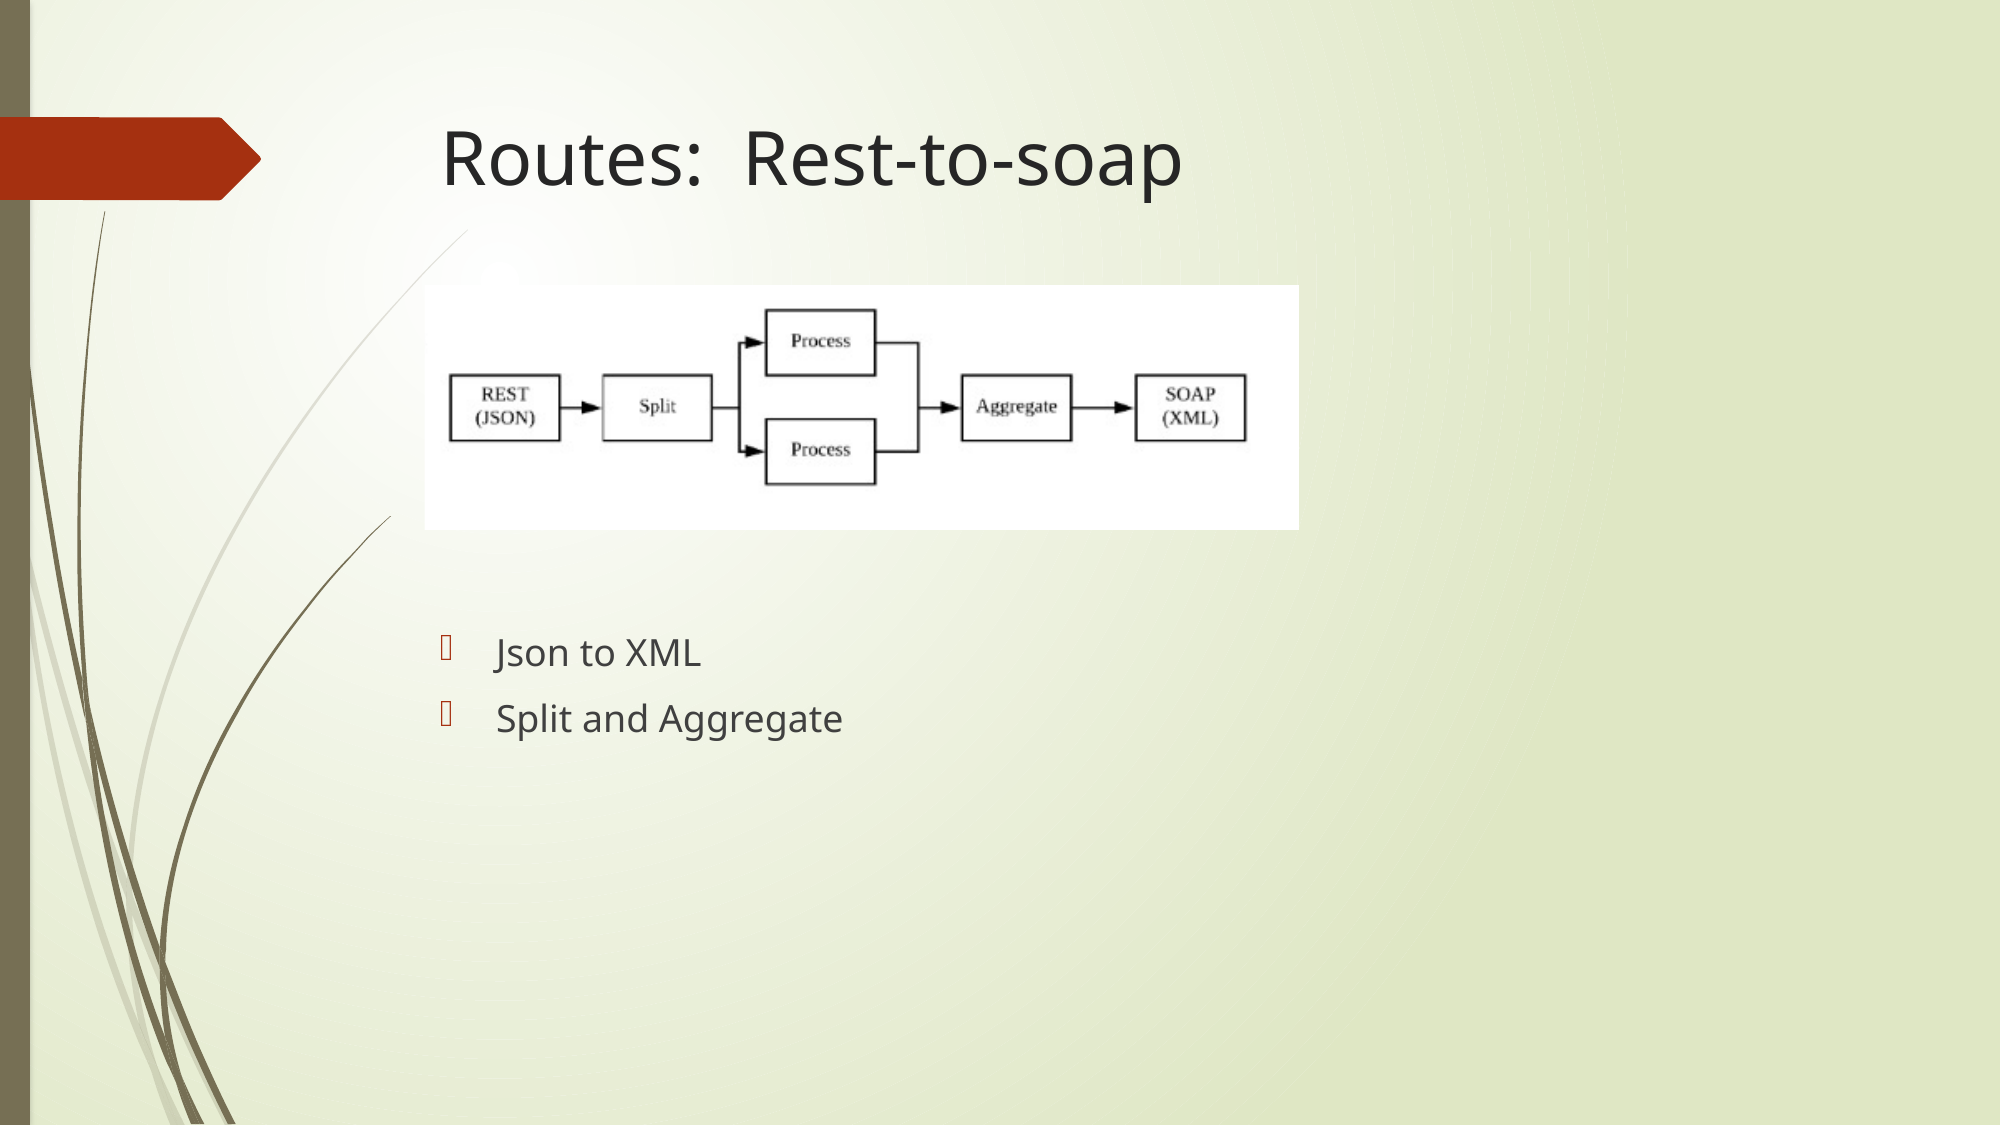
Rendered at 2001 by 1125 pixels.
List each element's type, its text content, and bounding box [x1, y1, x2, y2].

picture [424, 285, 1300, 530]
title Routes: Rest-to-soap [425, 102, 1888, 313]
list Json to XML Split and Aggregate [424, 621, 1888, 970]
